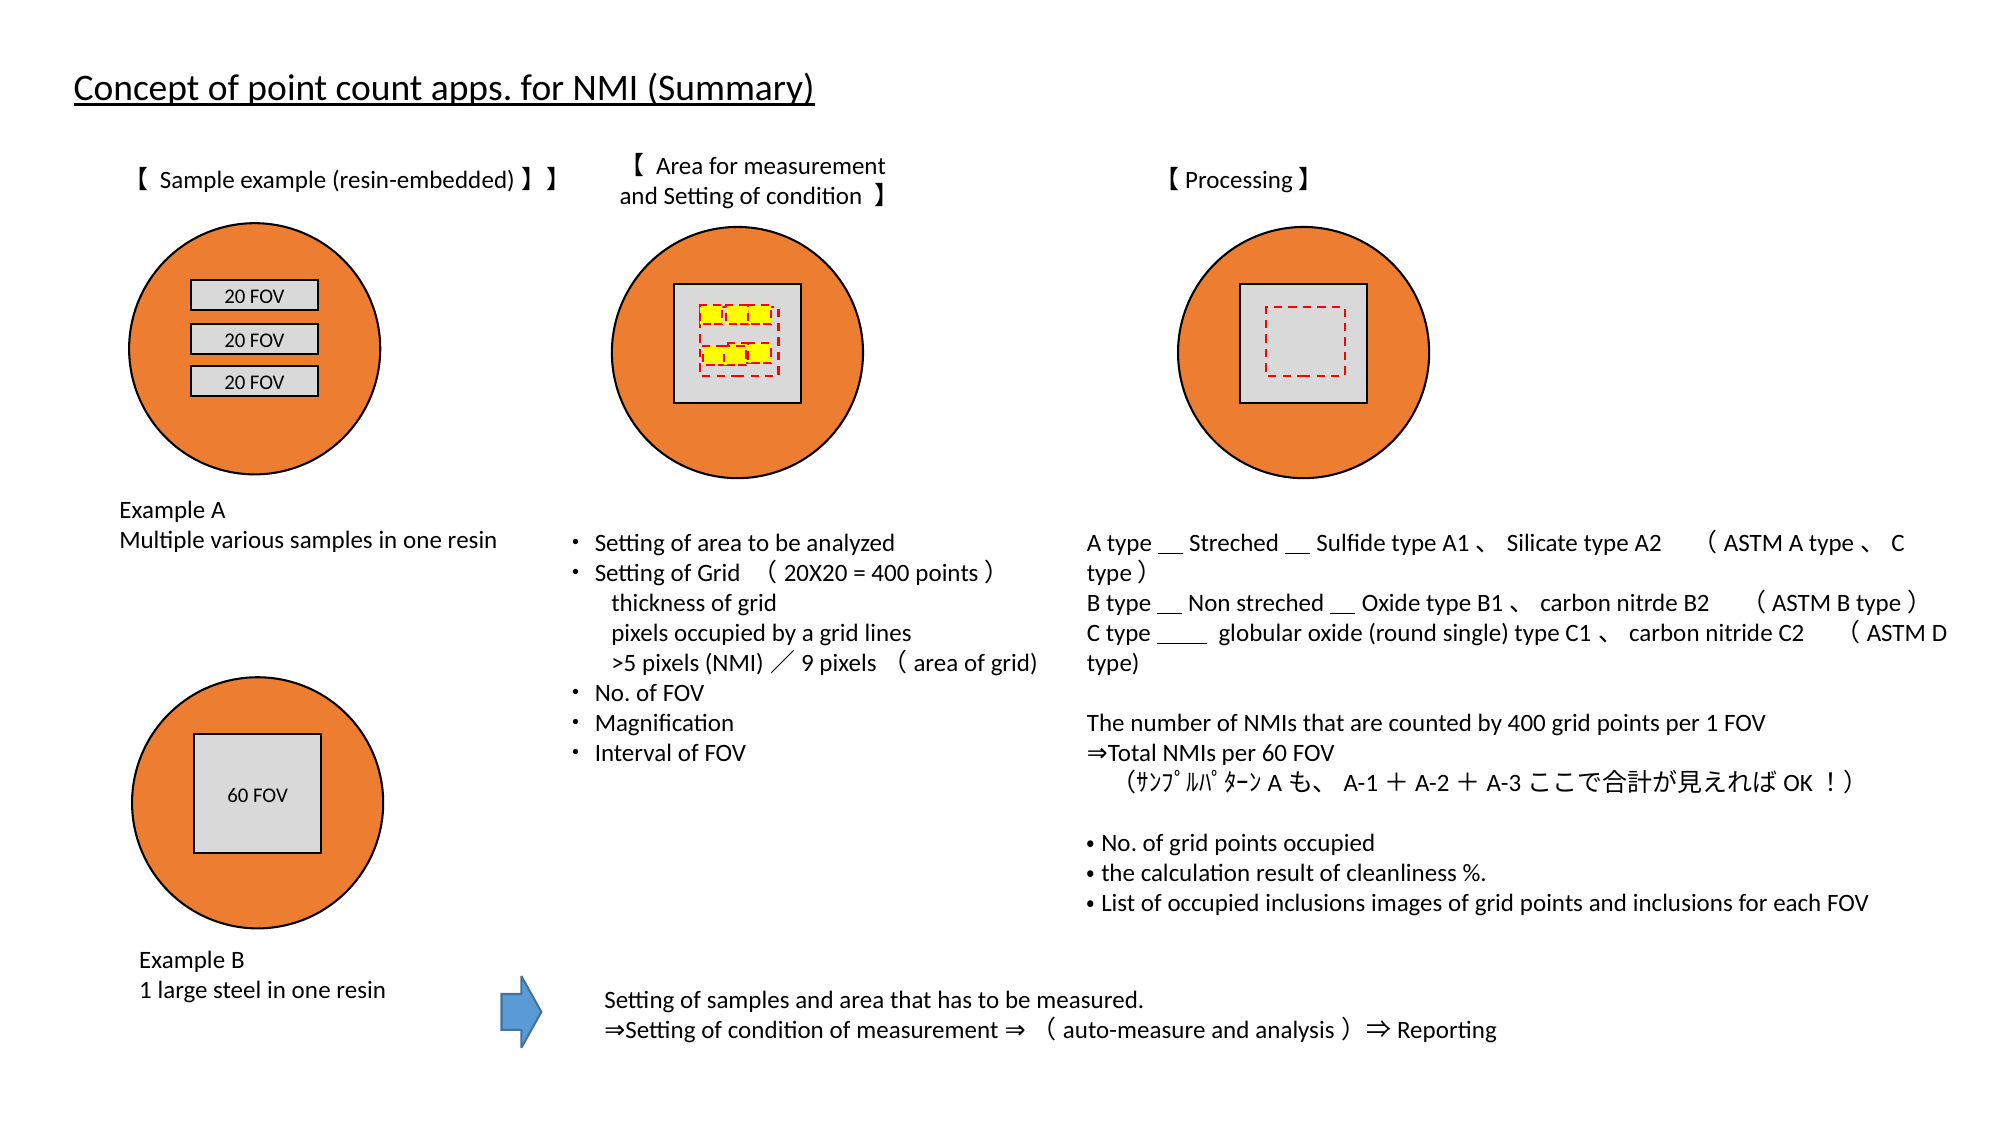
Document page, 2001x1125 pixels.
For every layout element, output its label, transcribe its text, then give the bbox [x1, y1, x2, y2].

text_box [1176, 225, 1431, 480]
text_box [1239, 283, 1368, 404]
text_box 20 FOV [190, 365, 319, 397]
text_box Example A Multiple various samples in one resin [104, 485, 514, 561]
text_box [699, 304, 723, 325]
text_box 20 FOV [190, 323, 319, 355]
text_box 60 FOV [193, 733, 322, 854]
text_box 【 Sample example (resin-embedded)】】 [108, 156, 587, 201]
text_box [1265, 306, 1346, 377]
text_box Setting of samples and area that has to be measured. ⇒Setting of condition of measurement ⇒（auto-measure and analysis）⇒Reporting [589, 976, 1953, 1051]
text_box [699, 306, 780, 377]
text_box [723, 345, 747, 366]
text_box Concept of point count apps. for NMI (Summary) [58, 55, 831, 116]
text_box 【 Area for measurement and Setting of condition 】 [604, 142, 915, 217]
text_box A type＿Streched＿Sulfide type A1、Silicate type A2 （ASTM A type、C type） B type＿Non streched＿Oxide type B1、carbon nitrde B2 （ASTM B type） C type＿＿ globular oxide (round single) type C1、carbon nitride C2 （ASTM D type) The number of NMIs that are counted by 400 grid points per 1 FOV ⇒Total NMIs per 60 FOV （ｻﾝﾌﾟﾙﾊﾟﾀｰﾝAも、A-1＋A-2＋A-3ここで合計が見えればOK！） ・No. of grid points occupied ・the calculation result of cleanliness %. ・List of occupied inclusions images of grid points and inclusions for each FOV [1072, 519, 1980, 924]
text_box [610, 225, 865, 480]
text_box Example B 1 large steel in one resin [124, 936, 402, 1011]
text_box [747, 342, 772, 364]
text_box [673, 283, 802, 404]
text_box [747, 304, 772, 325]
text_box [128, 222, 382, 476]
text_box 20 FOV [190, 279, 319, 311]
text_box [702, 345, 723, 366]
text_box [725, 304, 748, 325]
text_box [500, 975, 543, 1049]
text_box [131, 676, 385, 930]
text_box ・Setting of area to be analyzed ・Setting of Grid （20X20 = 400 points） thickness of grid pixels occupied by a grid lines >5 pixels (NMI)／9 pixels（area of grid) ・No. of FOV ・Magnification ・Interval of FOV [549, 519, 1053, 774]
text_box 【Processing】 [1139, 156, 1339, 201]
